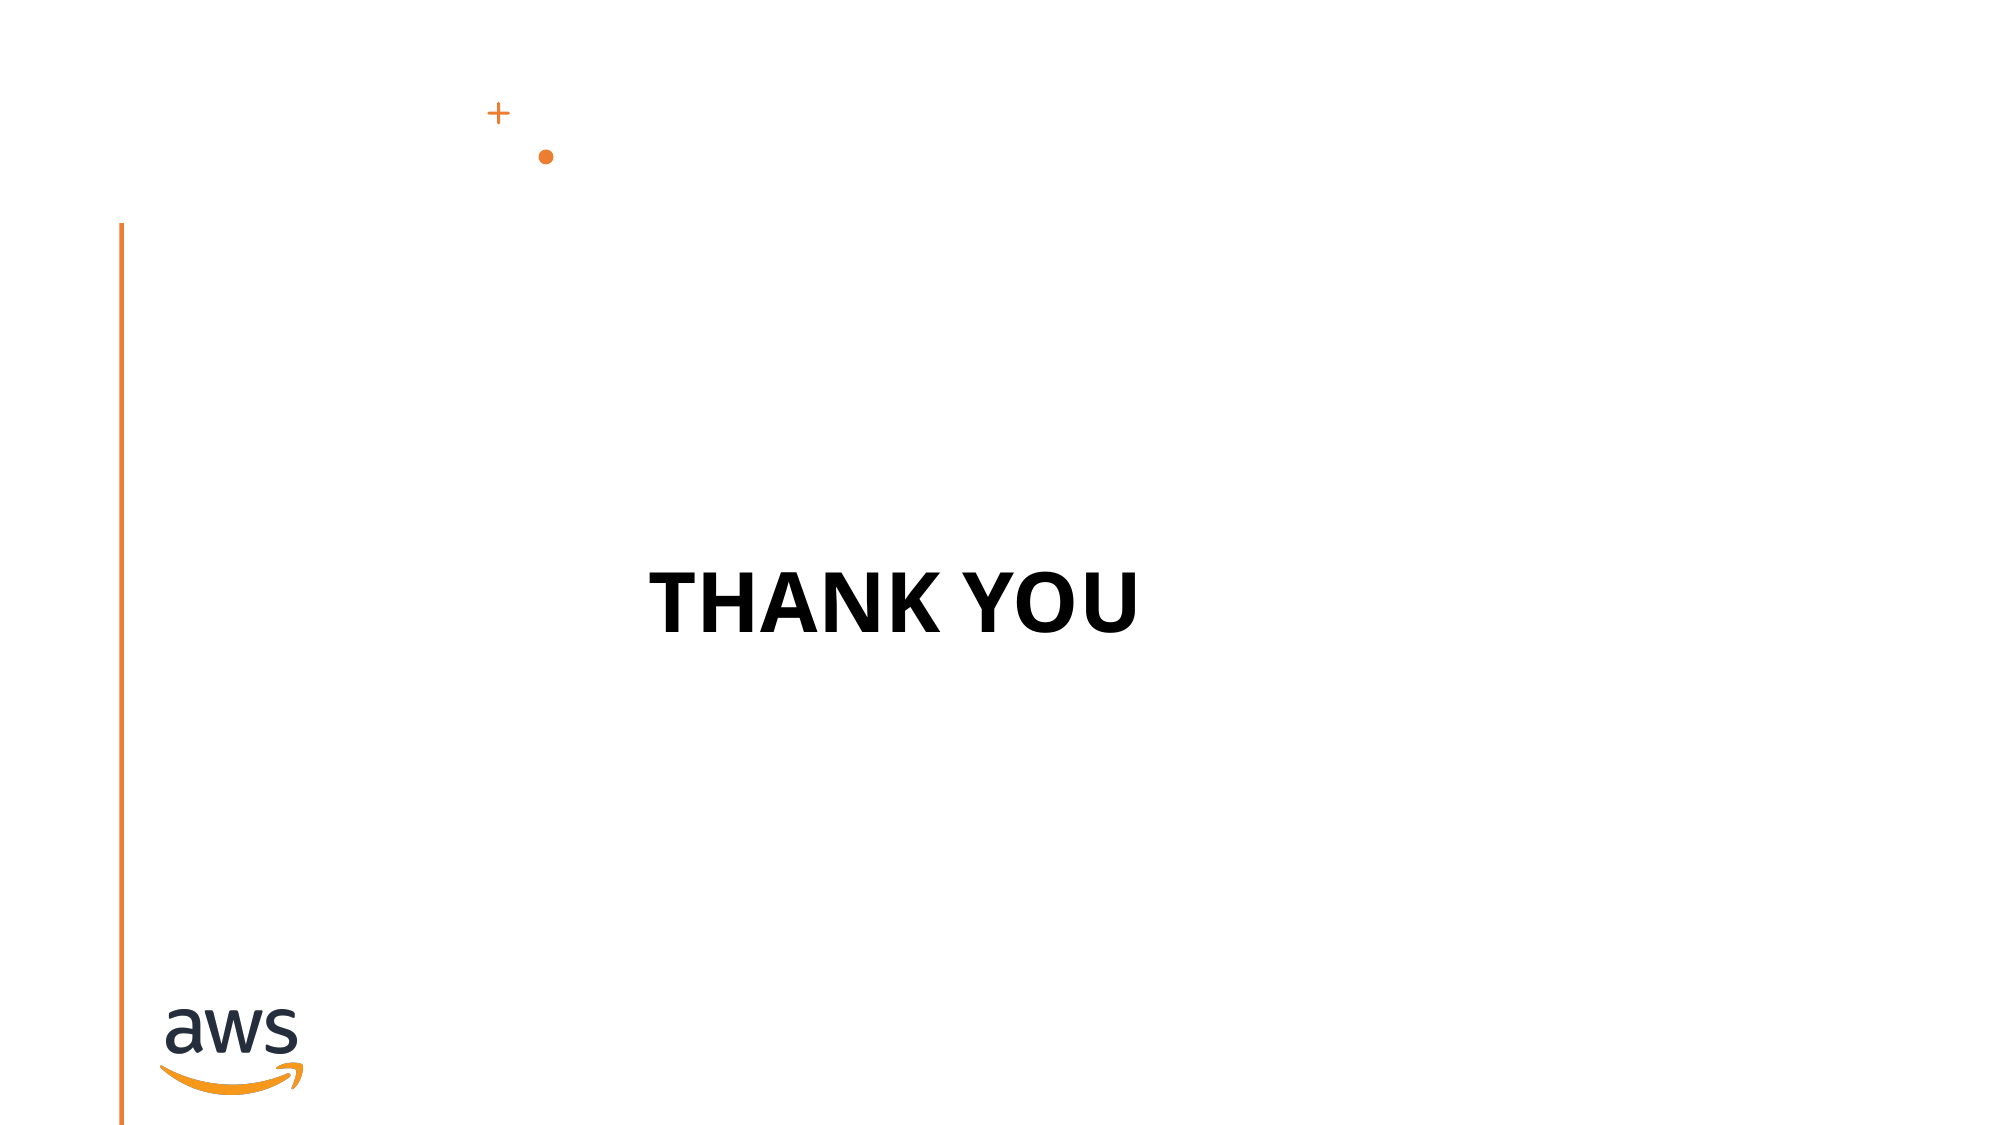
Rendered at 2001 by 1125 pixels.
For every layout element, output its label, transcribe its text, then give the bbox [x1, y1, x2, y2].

title Thank you [648, 440, 1879, 651]
picture [160, 1009, 303, 1095]
